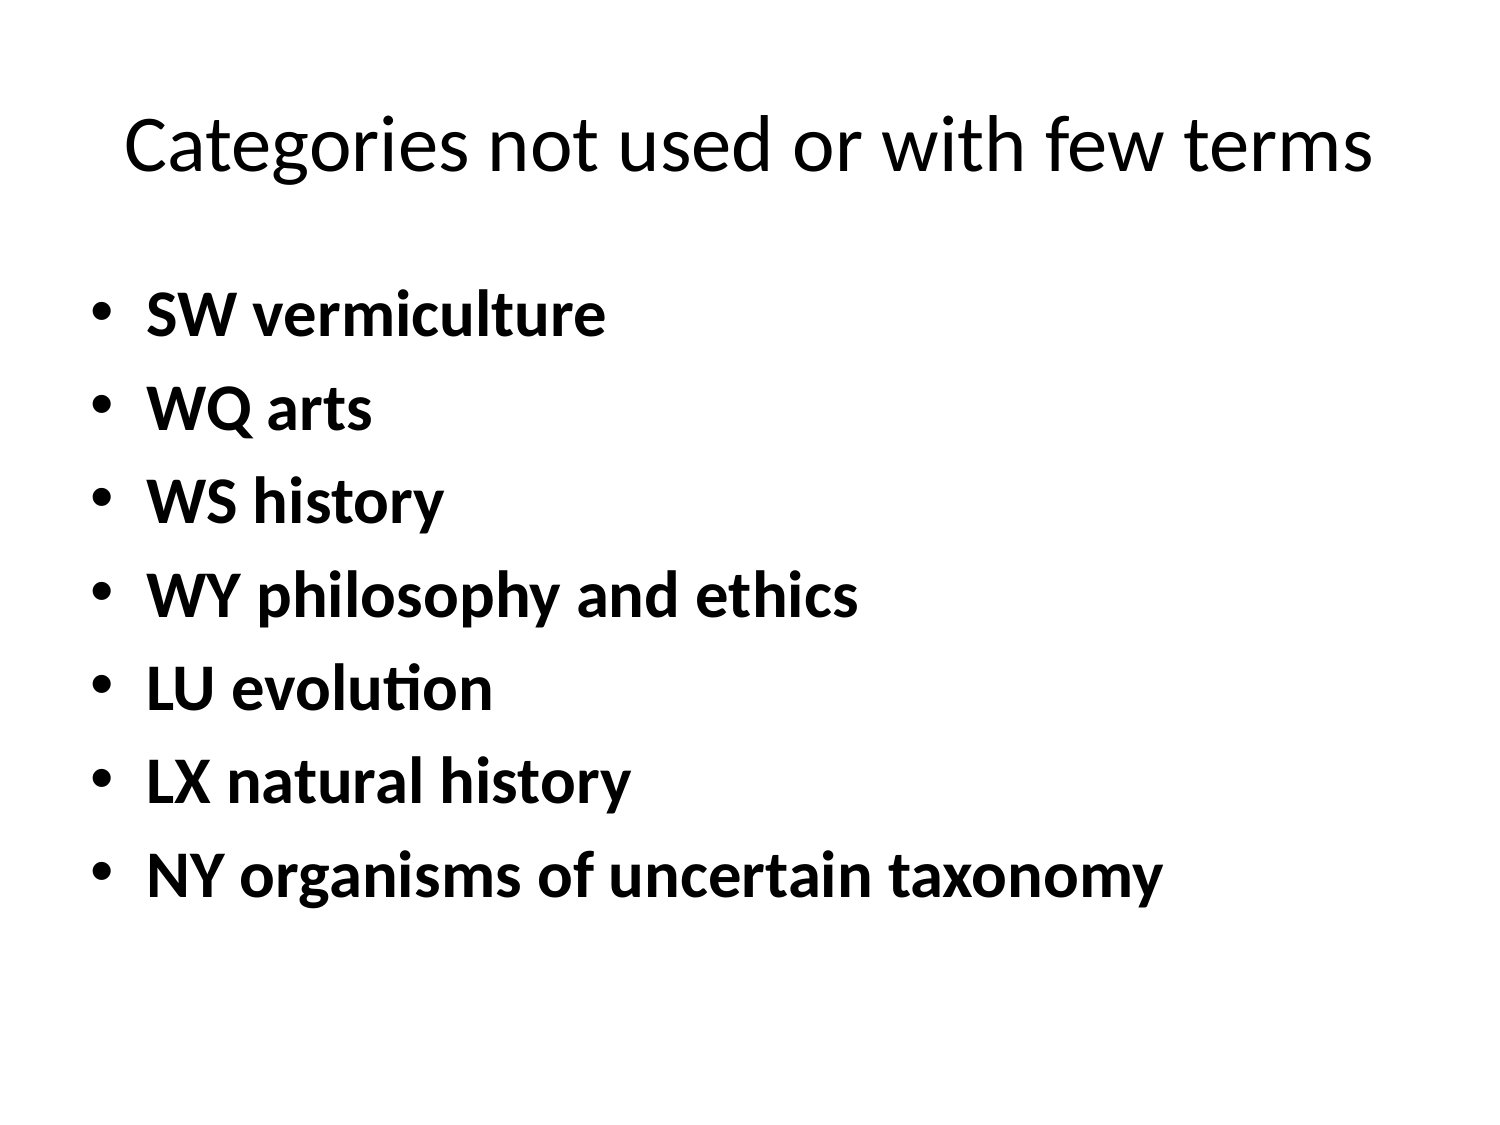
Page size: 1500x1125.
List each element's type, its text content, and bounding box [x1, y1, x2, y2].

title Categories not used or with few terms [75, 45, 1425, 233]
list SW vermiculture WQ arts WS history WY philosophy and ethics LU evolution LX natural history NY organisms of uncertain taxonomy [75, 262, 1425, 1005]
